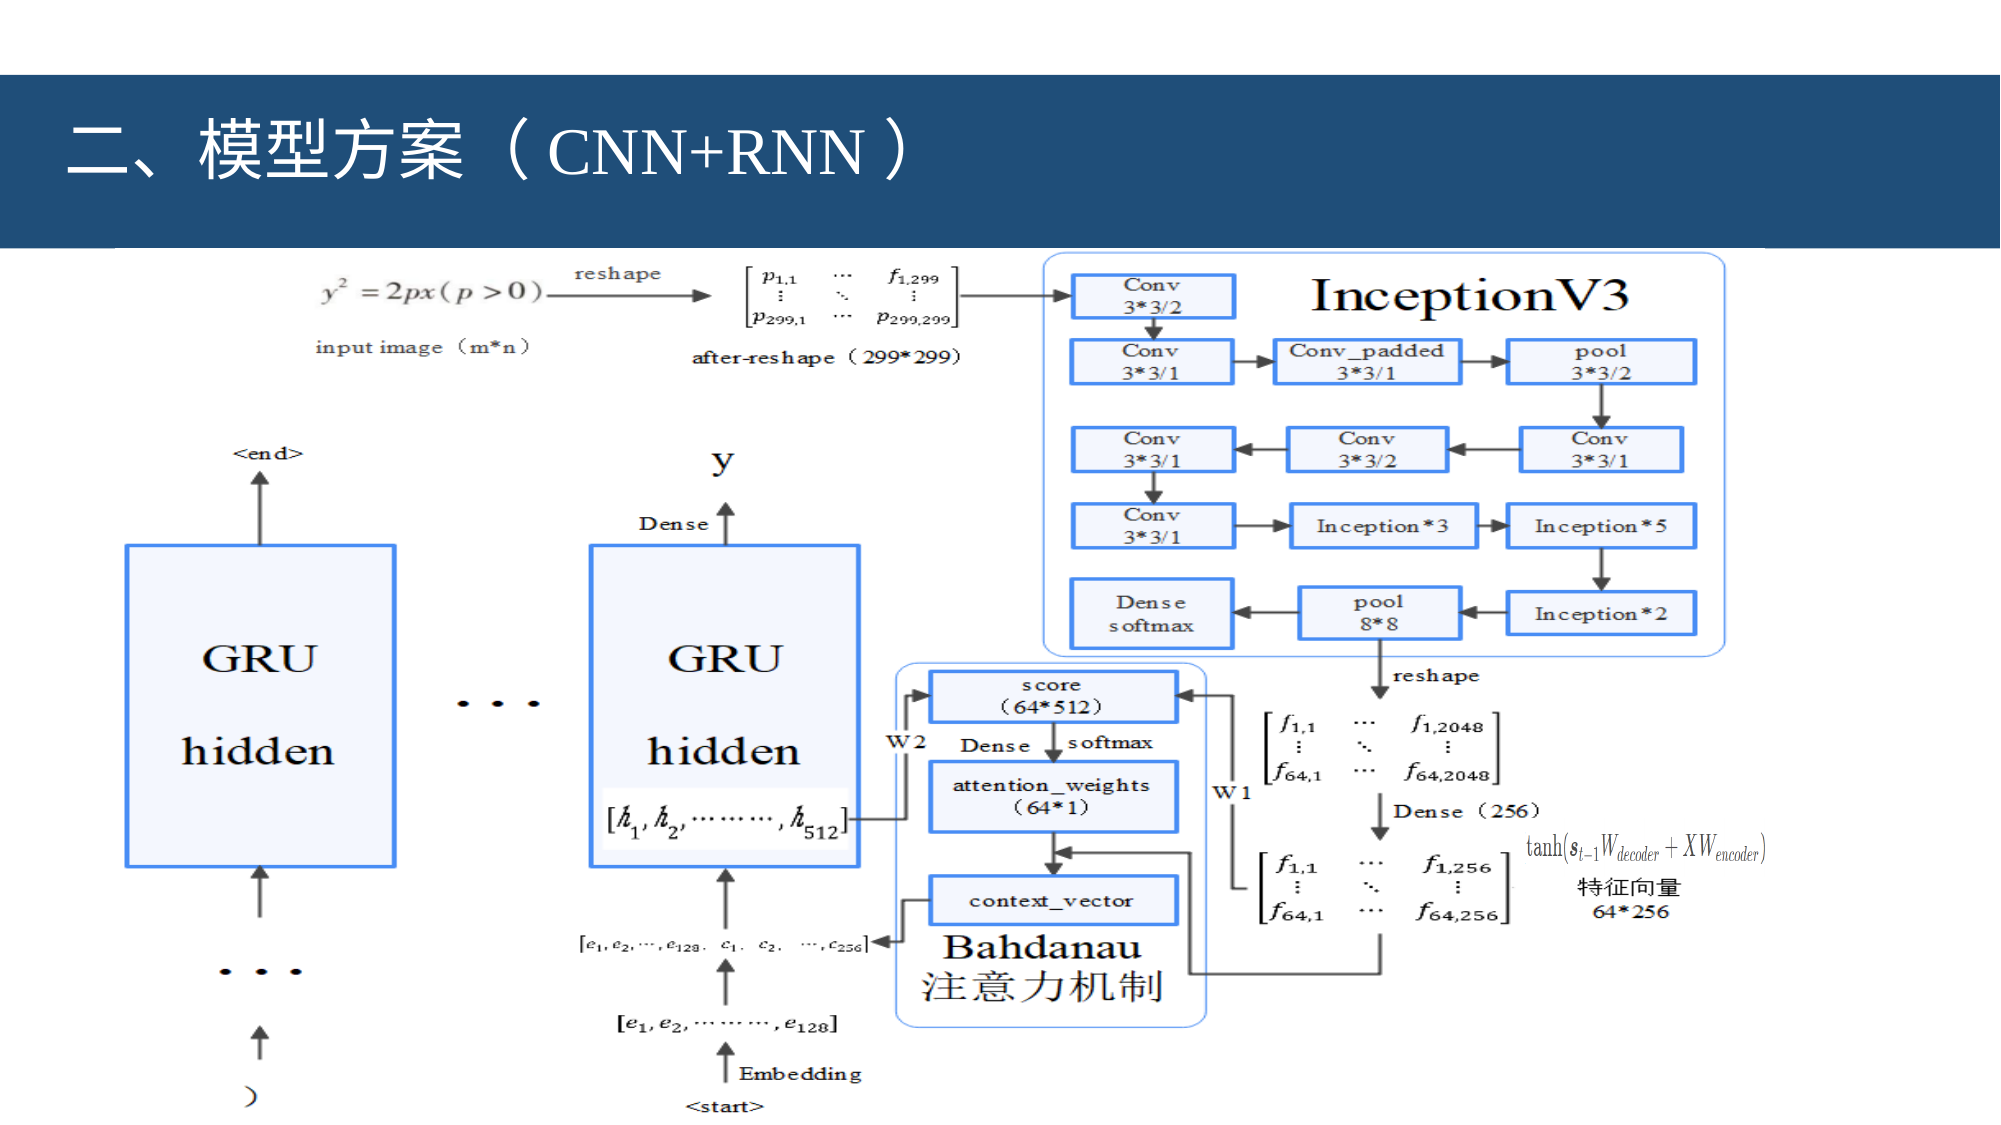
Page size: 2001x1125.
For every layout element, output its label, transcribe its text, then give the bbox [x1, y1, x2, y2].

title 二、模型方案（CNN+RNN） [49, 74, 1951, 232]
picture [115, 248, 1765, 1125]
text_box [0, 74, 2000, 249]
